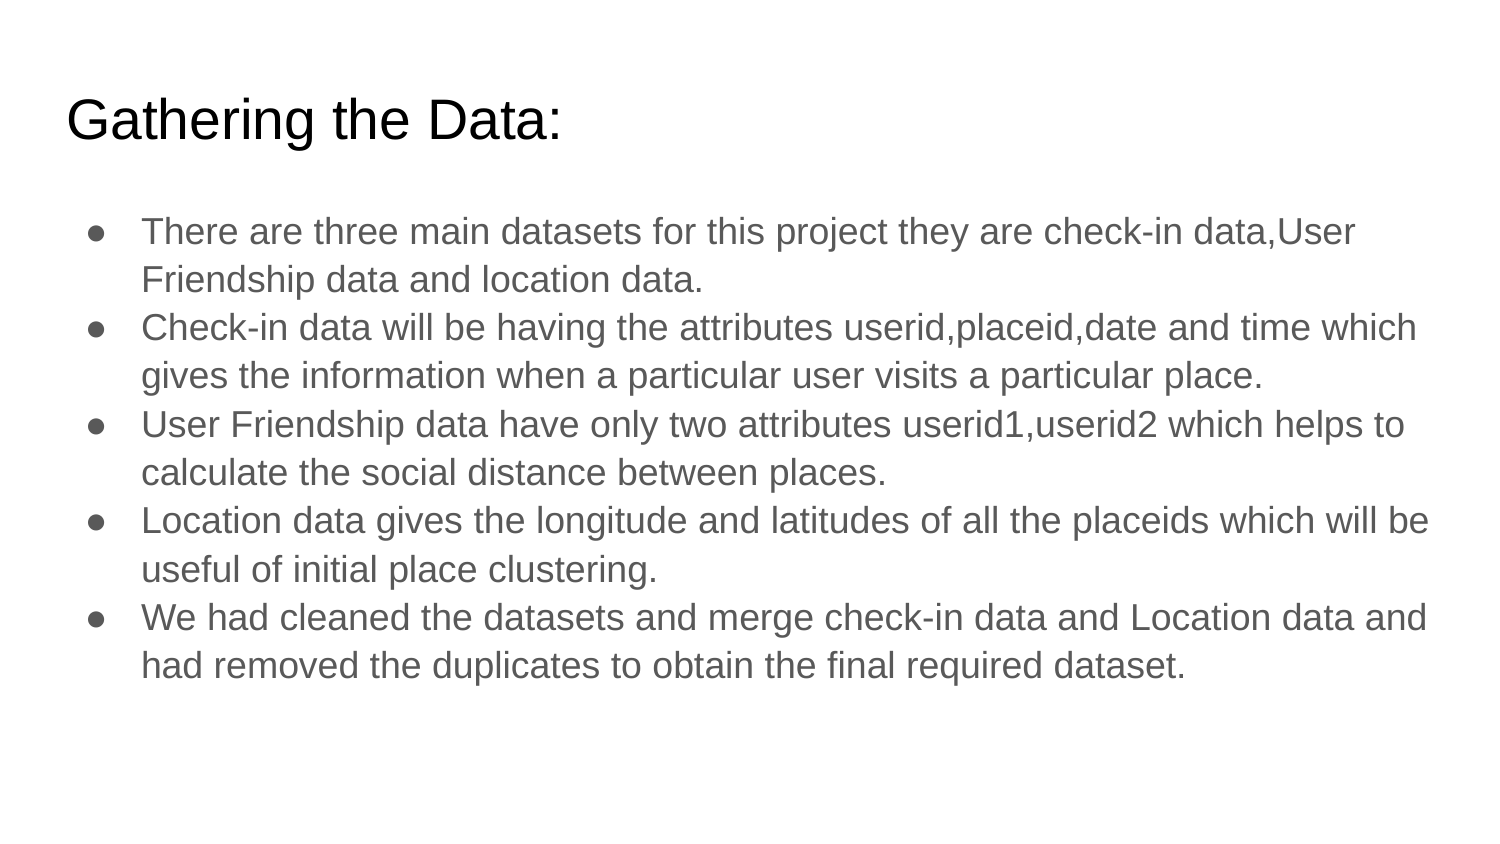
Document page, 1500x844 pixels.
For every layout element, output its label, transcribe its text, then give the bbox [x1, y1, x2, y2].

title Gathering the Data: [51, 72, 1449, 167]
list There are three main datasets for this project they are check-in data,User Friendship data and location data. Check-in data will be having the attributes userid,placeid,date and time which gives the information when a particular user visits a particular place. User Friendship data have only two attributes userid1,userid2 which helps to calculate the social distance between places. Location data gives the longitude and latitudes of all the placeids which will be useful of initial place clustering. We had cleaned the datasets and merge check-in data and Location data and had removed the duplicates to obtain the final required dataset. [51, 189, 1449, 750]
